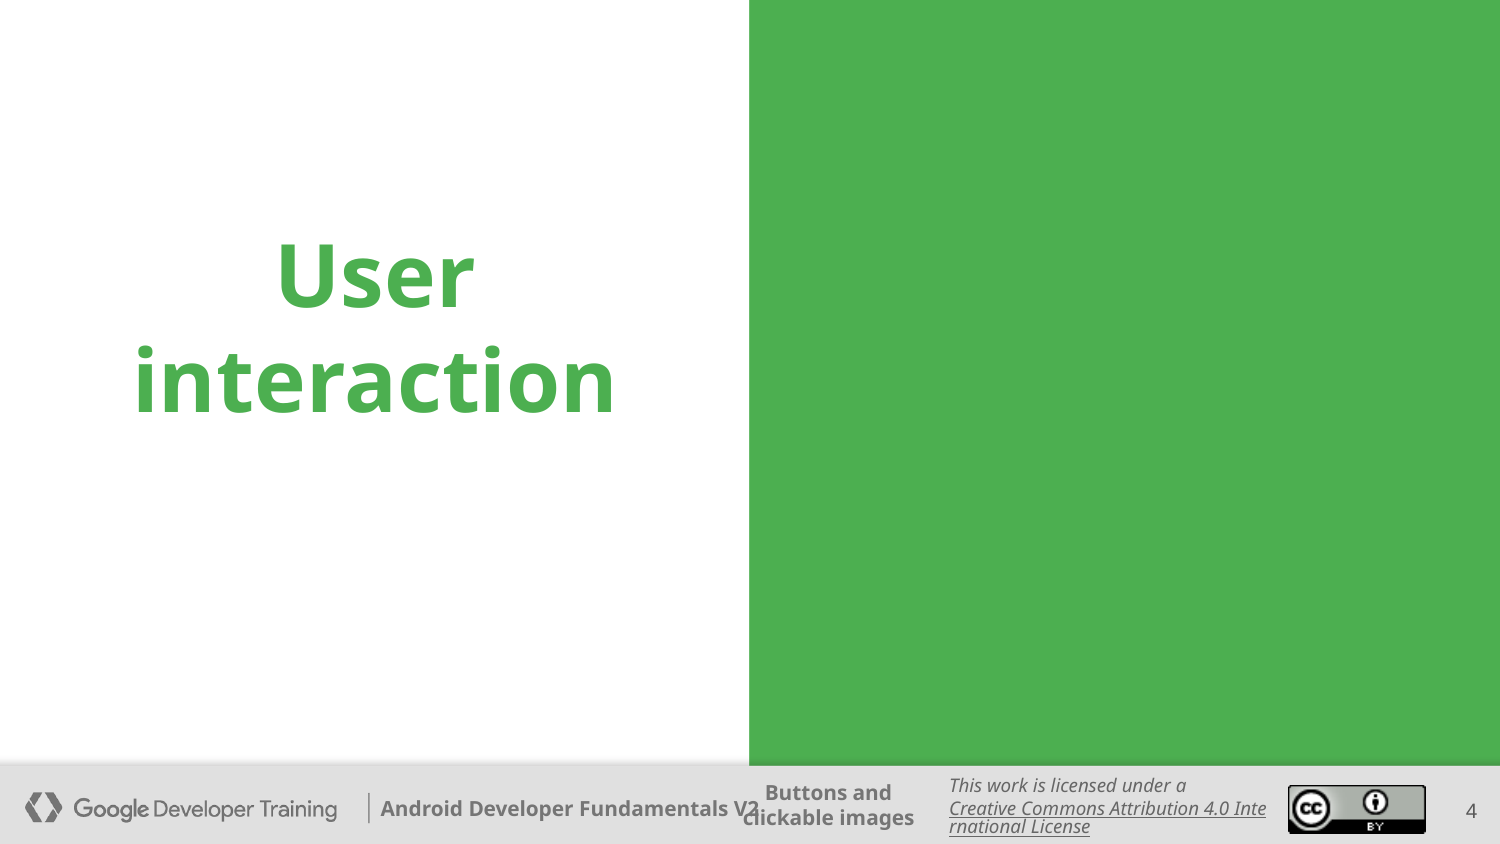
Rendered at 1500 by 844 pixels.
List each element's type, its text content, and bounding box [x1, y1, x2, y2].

slide_number 4 [1402, 777, 1493, 842]
picture [0, 0, 1500, 844]
title User interaction [43, 202, 708, 446]
